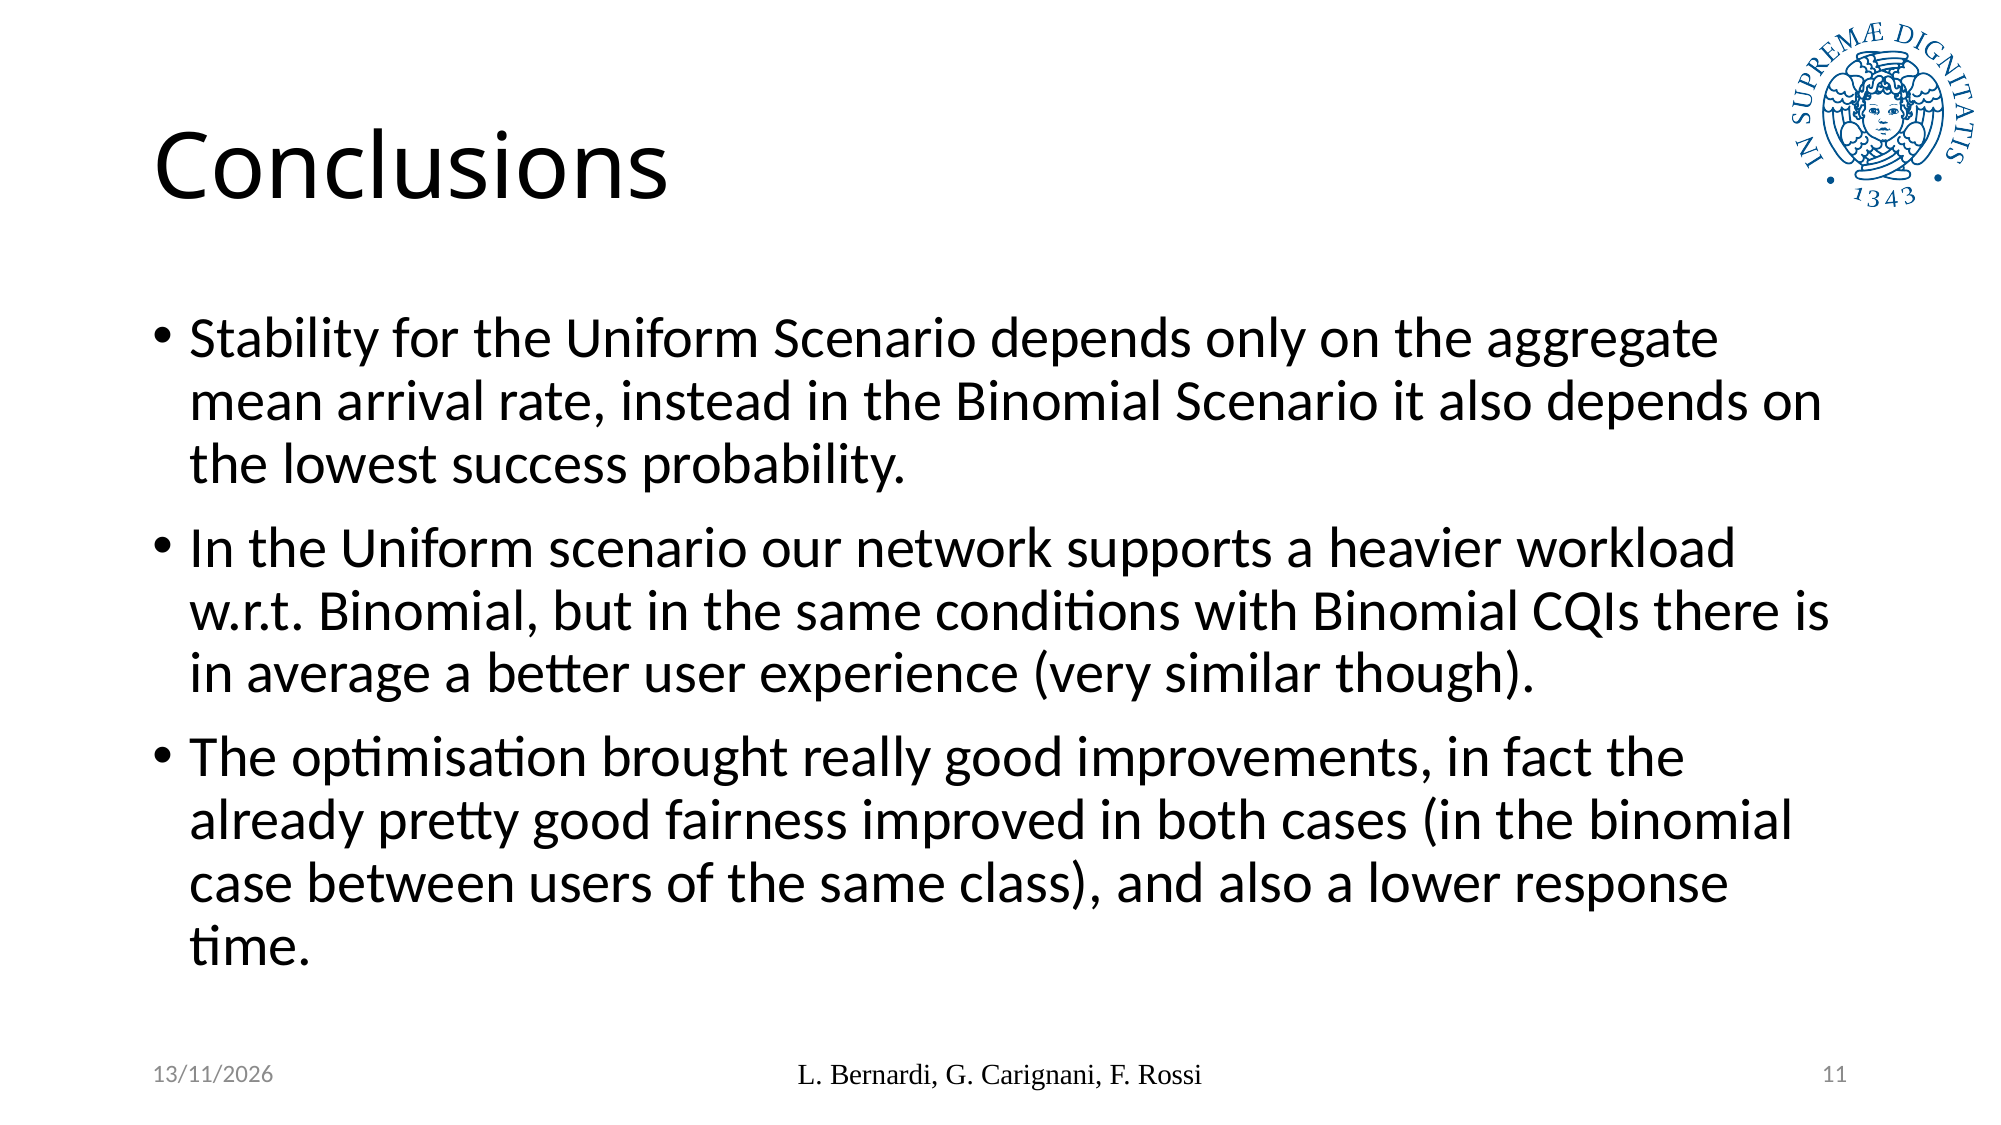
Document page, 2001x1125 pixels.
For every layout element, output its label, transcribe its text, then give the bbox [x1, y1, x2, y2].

list Stability for the Uniform Scenario depends only on the aggregate mean arrival rate, instead in the Binomial Scenario it also depends on the lowest success probability. In the Uniform scenario our network supports a heavier workload w.r.t. Binomial, but in the same conditions with Binomial CQIs there is in average a better user experience (very similar though). The optimisation brought really good improvements, in fact the already pretty good fairness improved in both cases (in the binomial case between users of the same class), and also a lower response time. [137, 299, 1863, 1014]
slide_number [137, 1042, 588, 1103]
slide_number 11 [1412, 1042, 1863, 1103]
picture [1792, 22, 1974, 207]
title Conclusions [137, 59, 1863, 278]
footer L. Bernardi, G. Carignani, F. Rossi [662, 1042, 1338, 1103]
